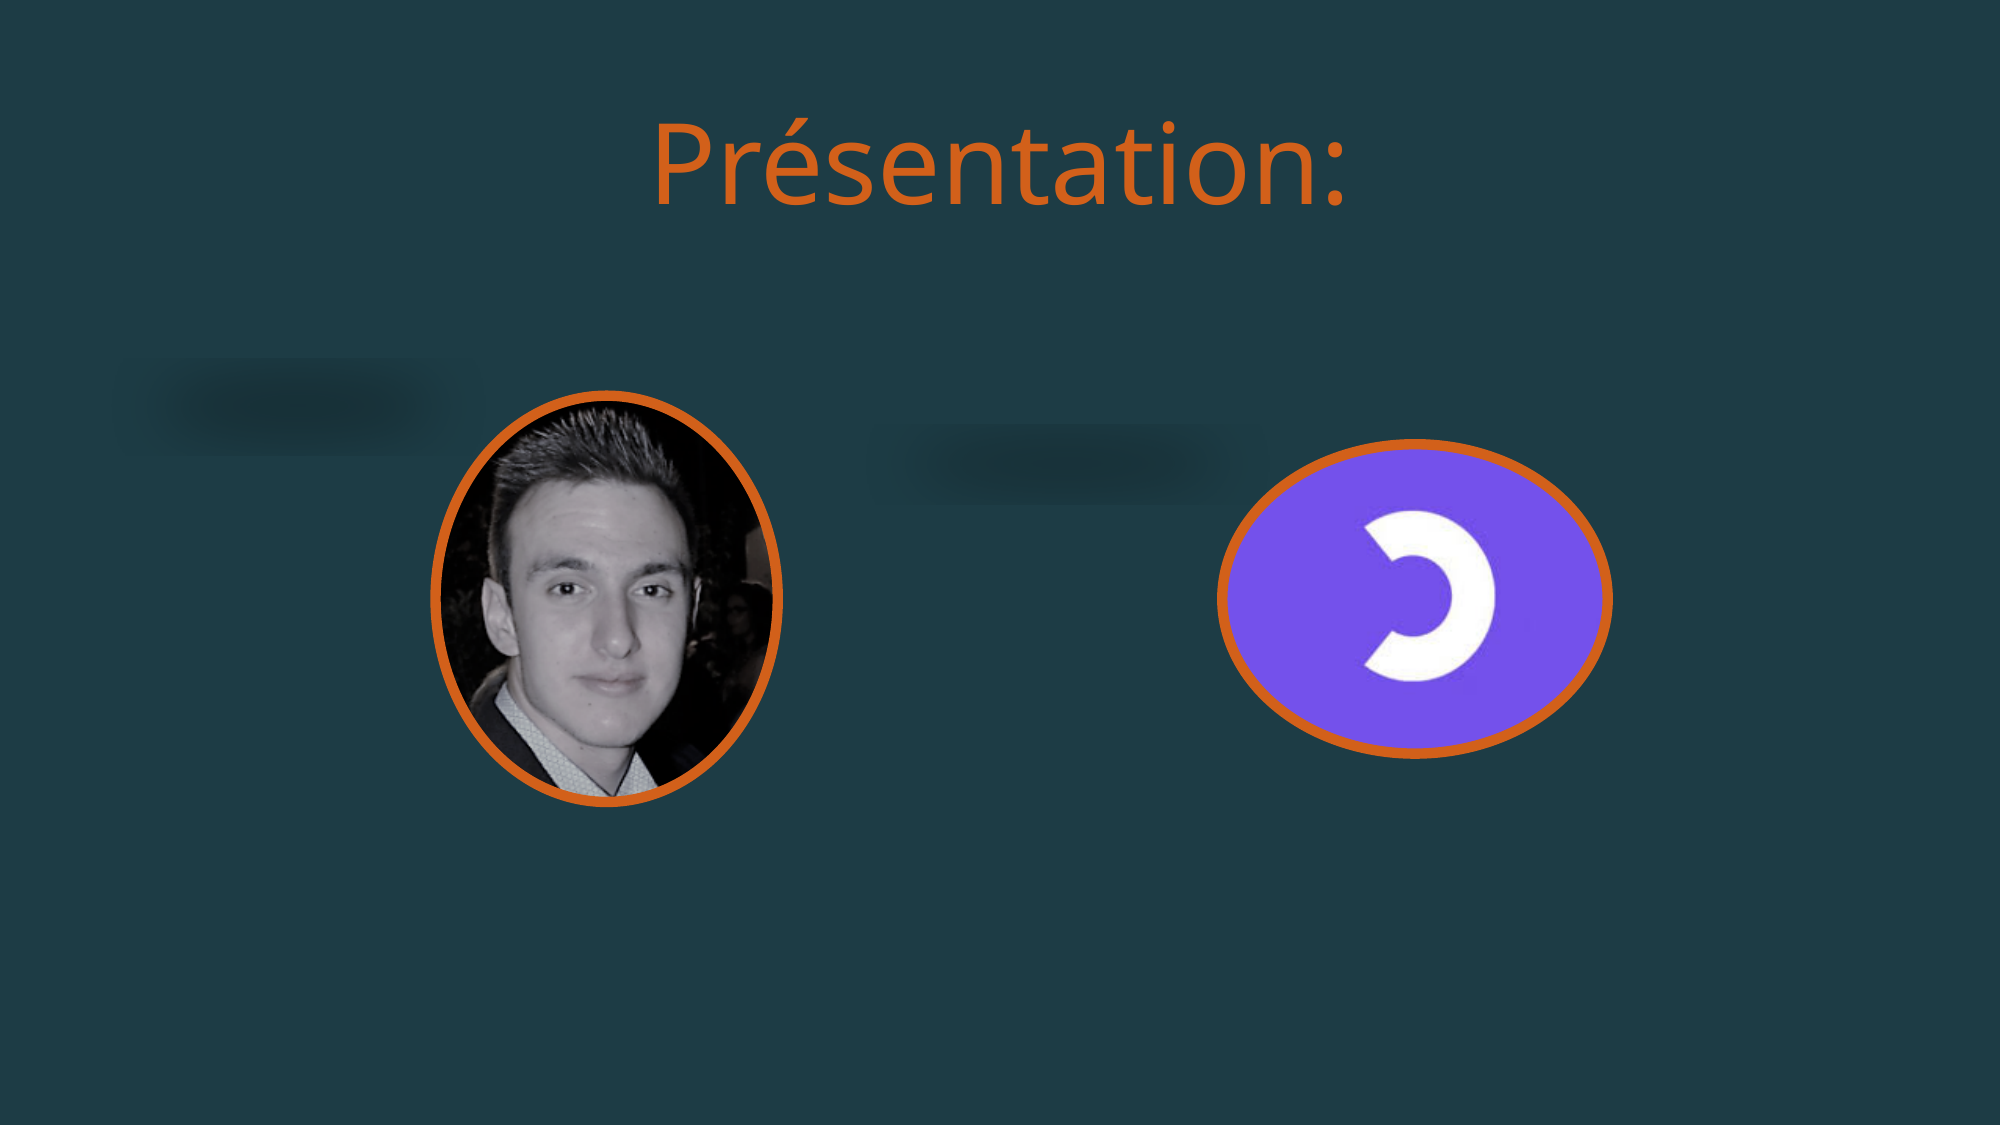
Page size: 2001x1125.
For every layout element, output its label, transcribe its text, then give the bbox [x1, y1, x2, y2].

title Présentation: [137, 59, 1863, 278]
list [435, 395, 778, 802]
picture [1222, 444, 1608, 754]
